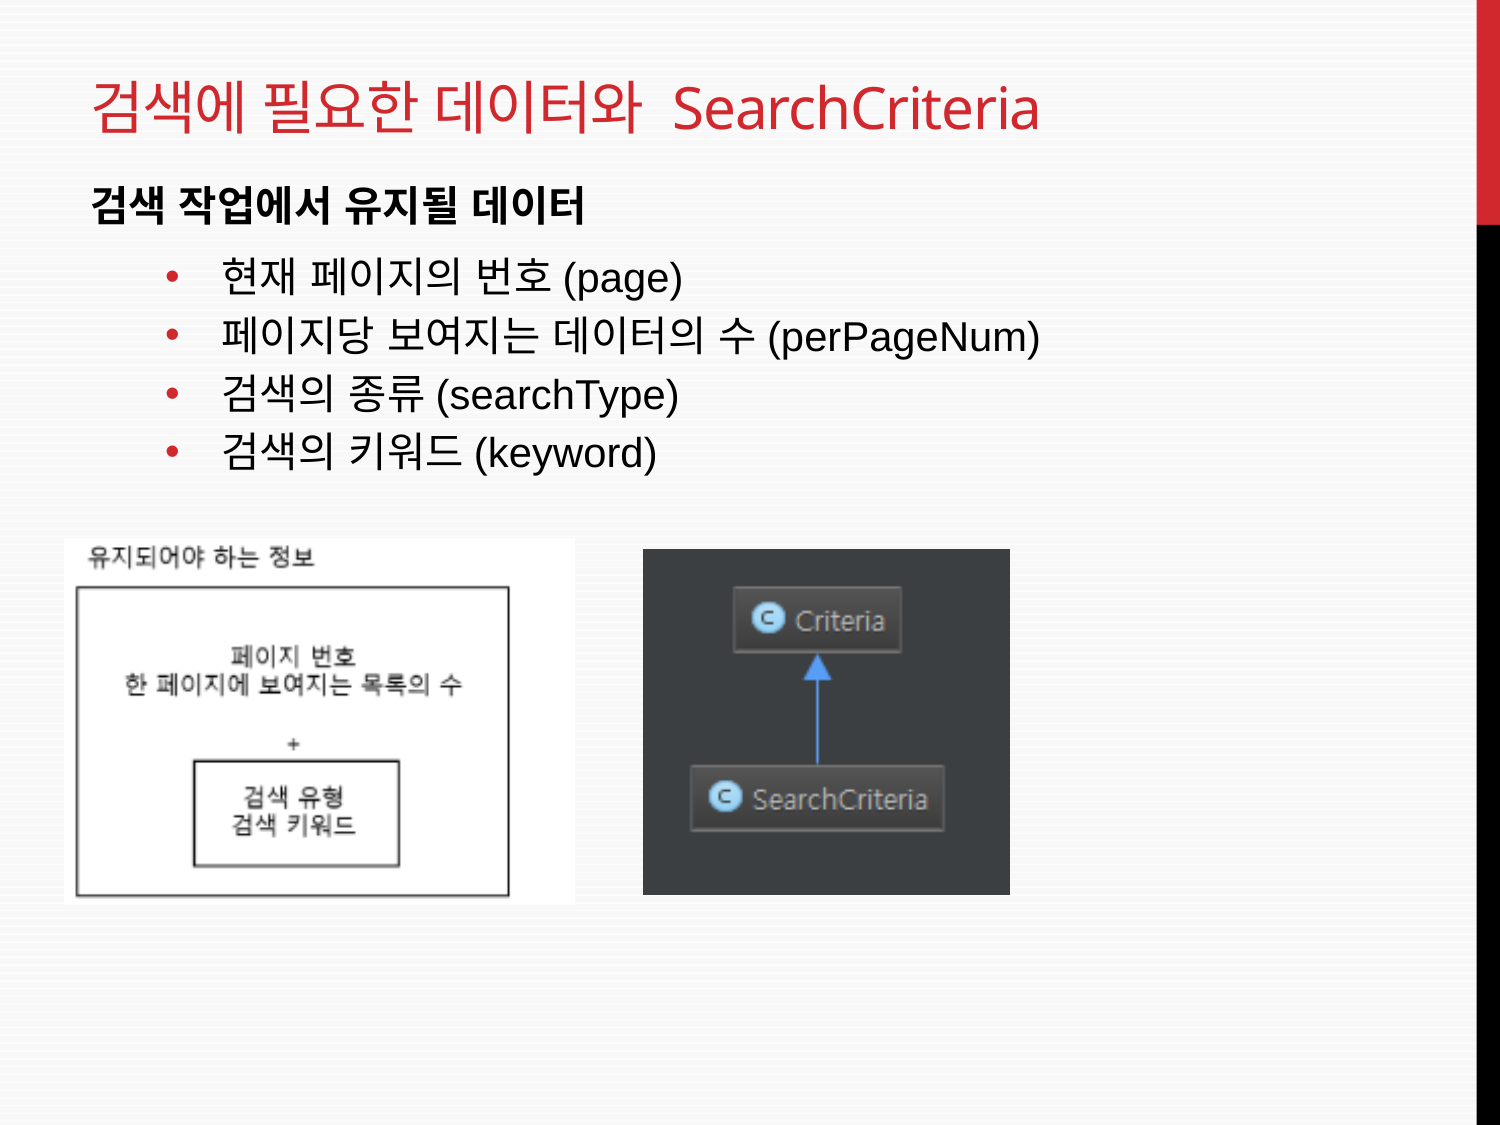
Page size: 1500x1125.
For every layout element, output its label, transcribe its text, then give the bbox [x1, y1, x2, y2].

picture [64, 538, 576, 906]
list 검색 작업에서 유지될 데이터 현재 페이지의 번호(page) 페이지당 보여지는 데이터의 수(perPageNum) 검색의 종류(searchType) 검색의 키워드(keyword) [75, 172, 1325, 1005]
picture [643, 549, 1011, 895]
title 검색에 필요한 데이터와 SearchCriteria [75, 25, 1329, 149]
